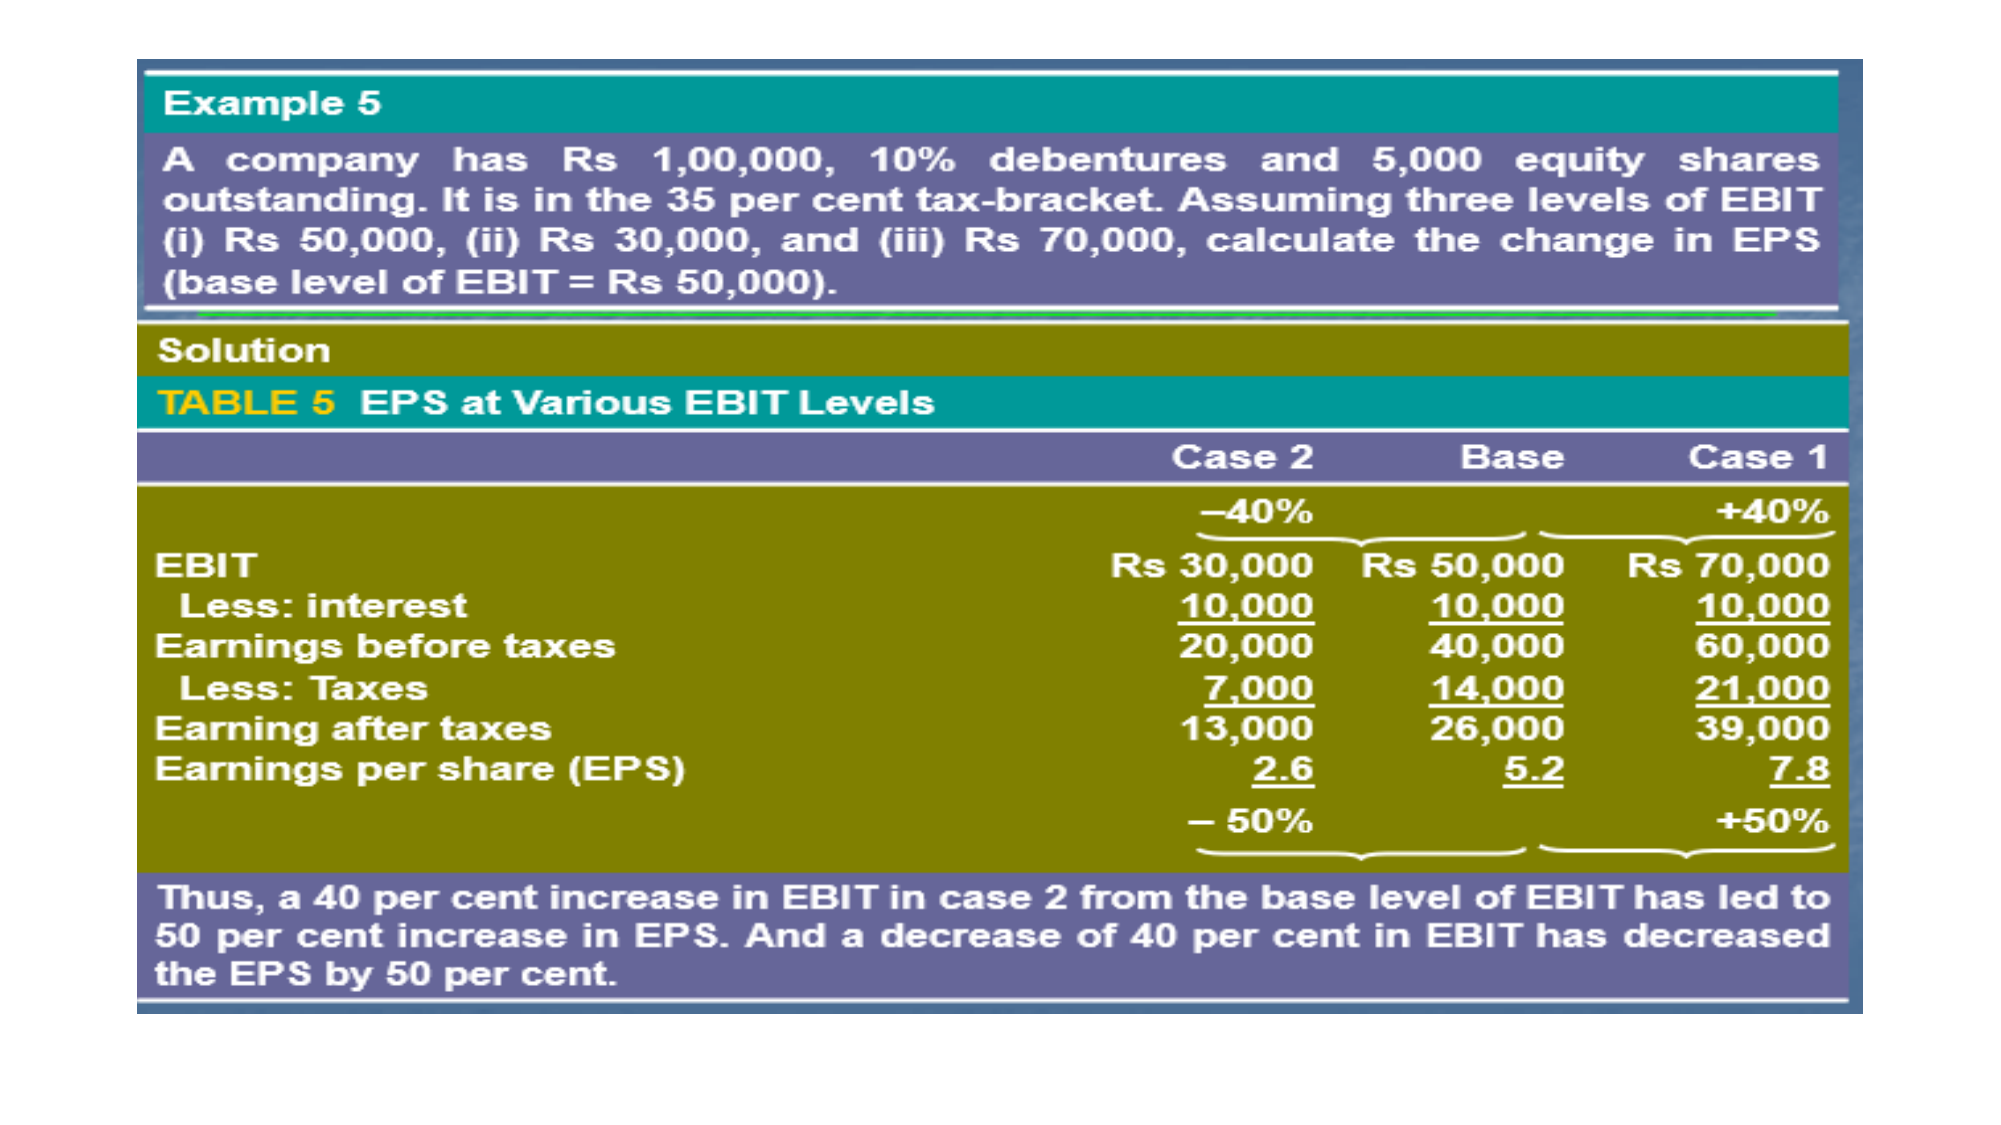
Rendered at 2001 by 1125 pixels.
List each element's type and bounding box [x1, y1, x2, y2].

picture [137, 59, 1863, 1014]
